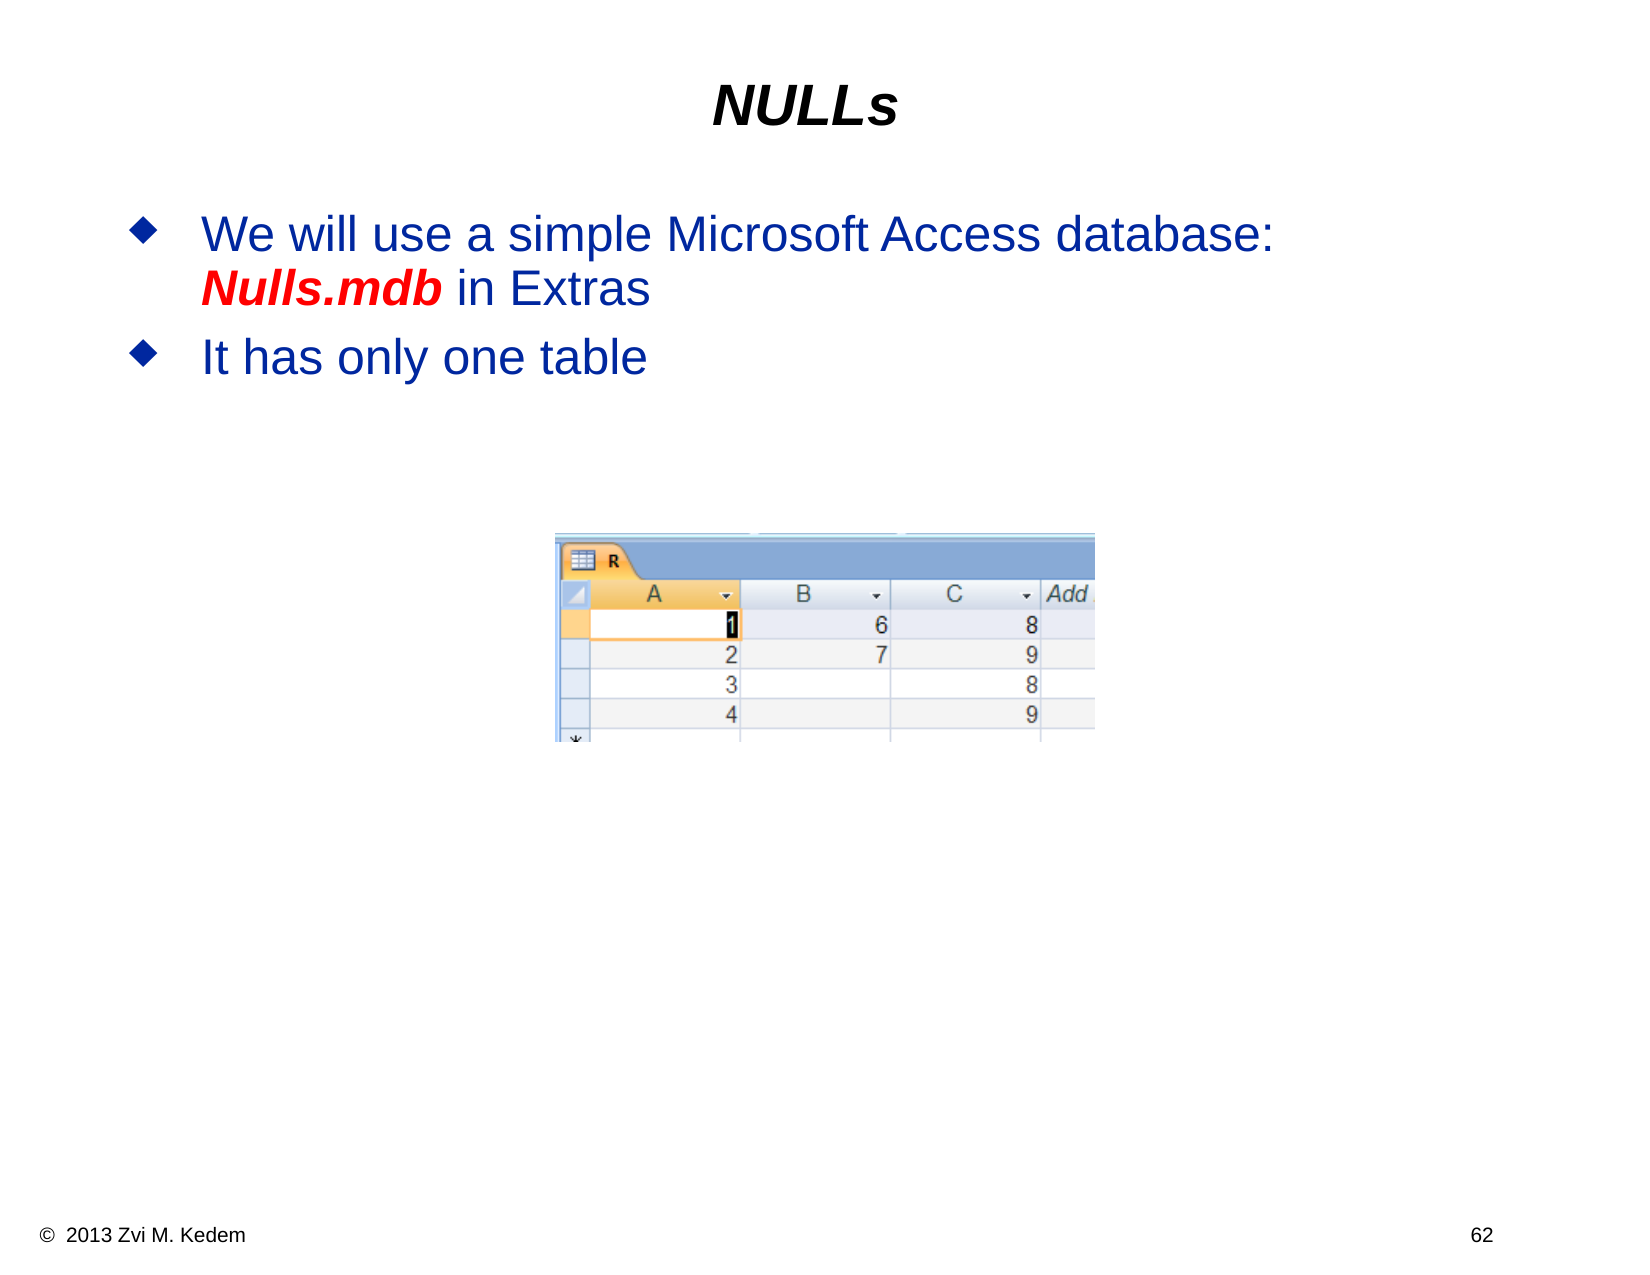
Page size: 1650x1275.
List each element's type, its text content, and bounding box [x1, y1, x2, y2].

title NULLs [111, 36, 1501, 176]
picture [555, 533, 1095, 742]
list We will use a simple Microsoft Access database: Nulls.mdb in Extras It has only one table [111, 199, 1513, 1201]
